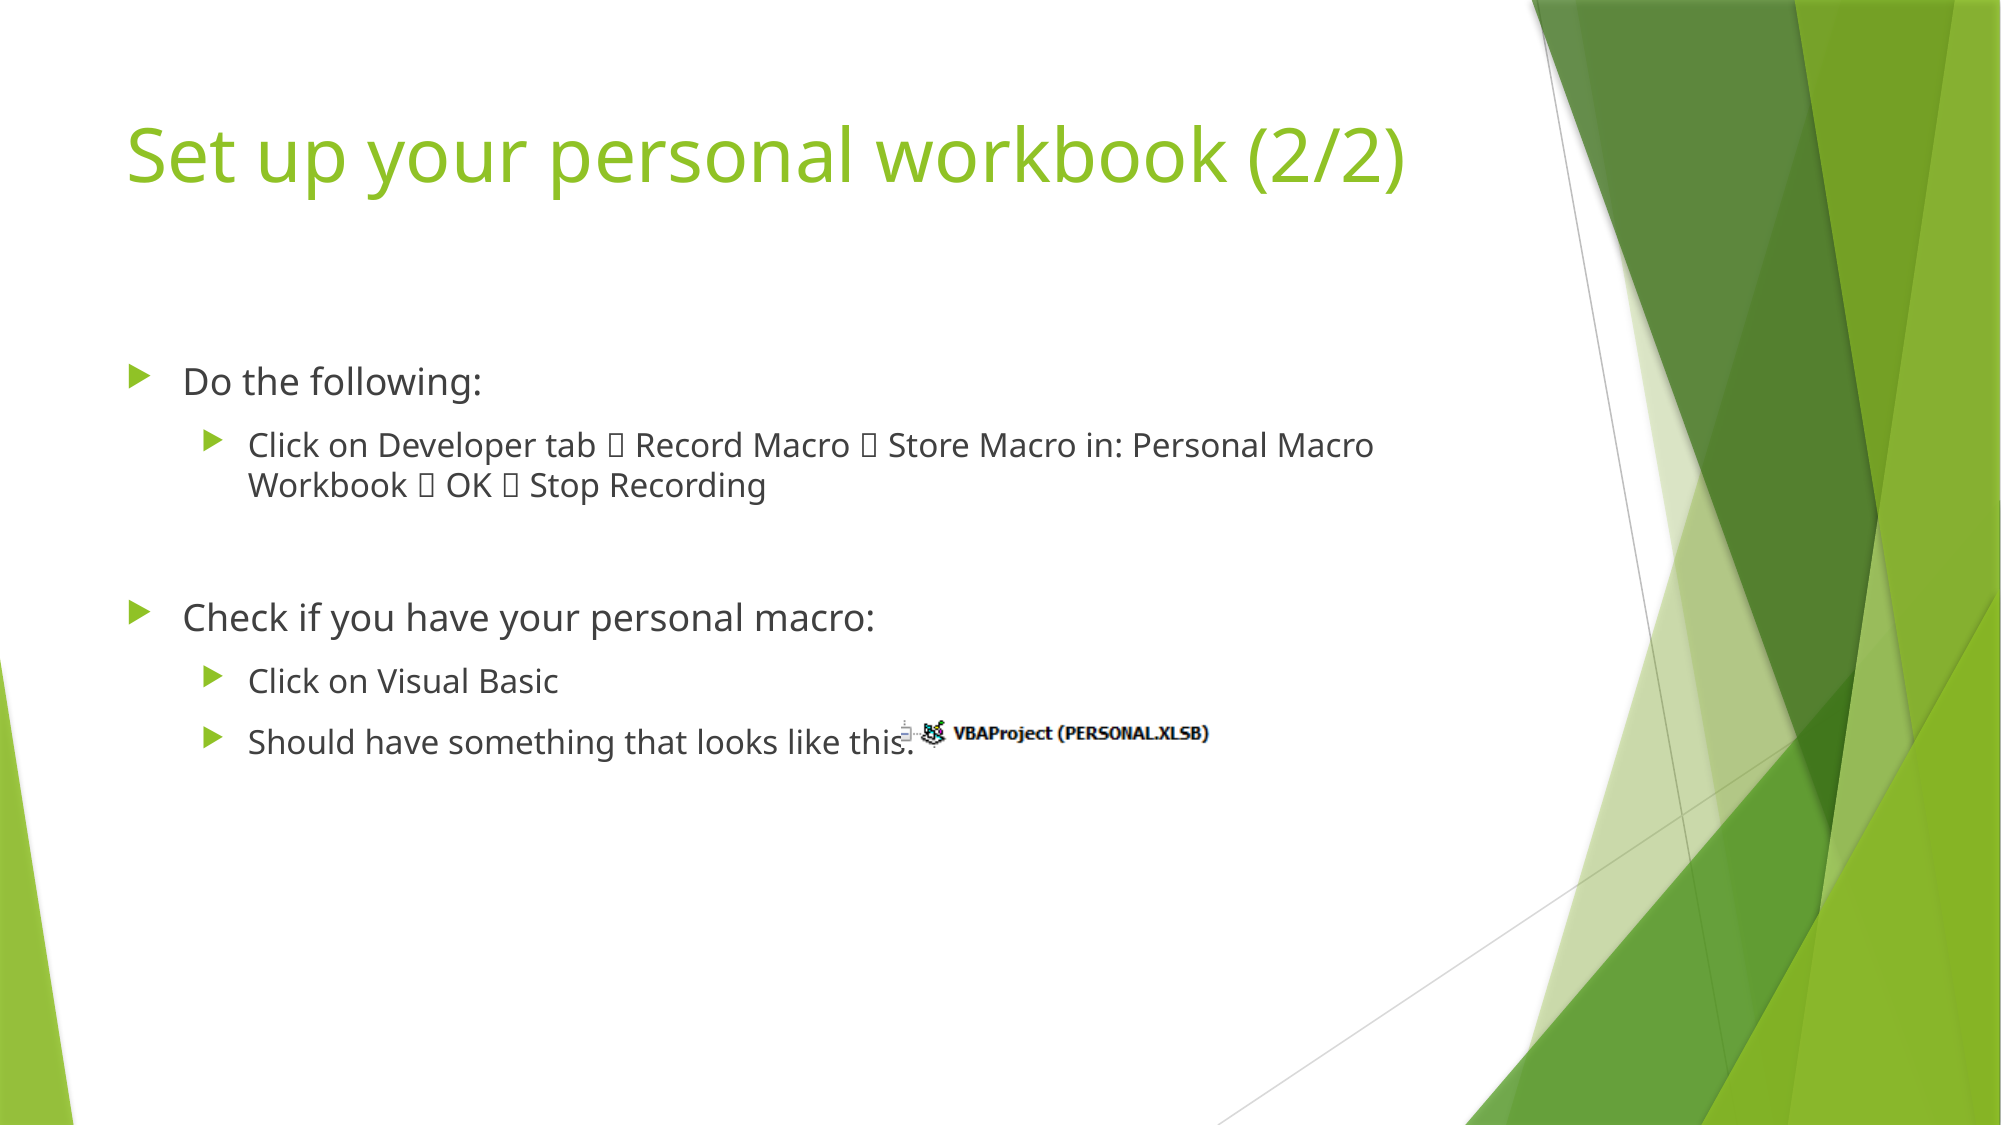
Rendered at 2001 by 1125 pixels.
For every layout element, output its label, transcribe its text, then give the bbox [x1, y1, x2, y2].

title Set up your personal workbook (2/2) [111, 99, 1522, 317]
list Do the following: Click on Developer tab  Record Macro  Store Macro in: Personal Macro Workbook  OK  Stop Recording Check if you have your personal macro: Click on Visual Basic Should have something that looks like this: [111, 350, 1522, 988]
picture [900, 719, 1215, 749]
